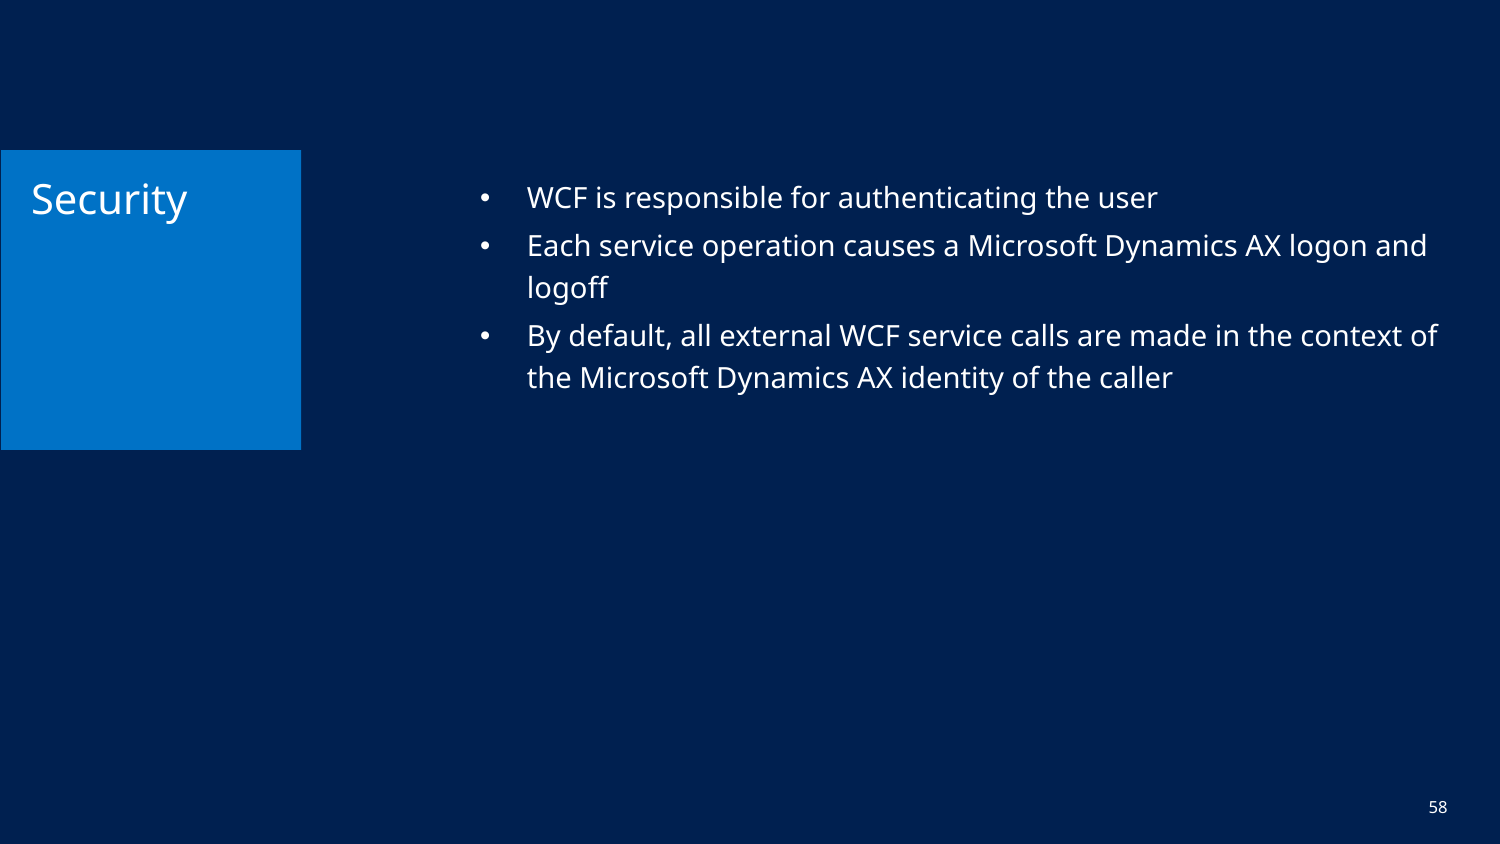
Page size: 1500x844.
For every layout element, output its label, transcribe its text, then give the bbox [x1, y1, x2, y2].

title Security [1, 150, 302, 450]
list WCF is responsible for authenticating the user Each service operation causes a Microsoft Dynamics AX logon and logoff By default, all external WCF service calls are made in the context of the Microsoft Dynamics AX identity of the caller [450, 150, 1463, 772]
slide_number 58 [1112, 782, 1463, 827]
